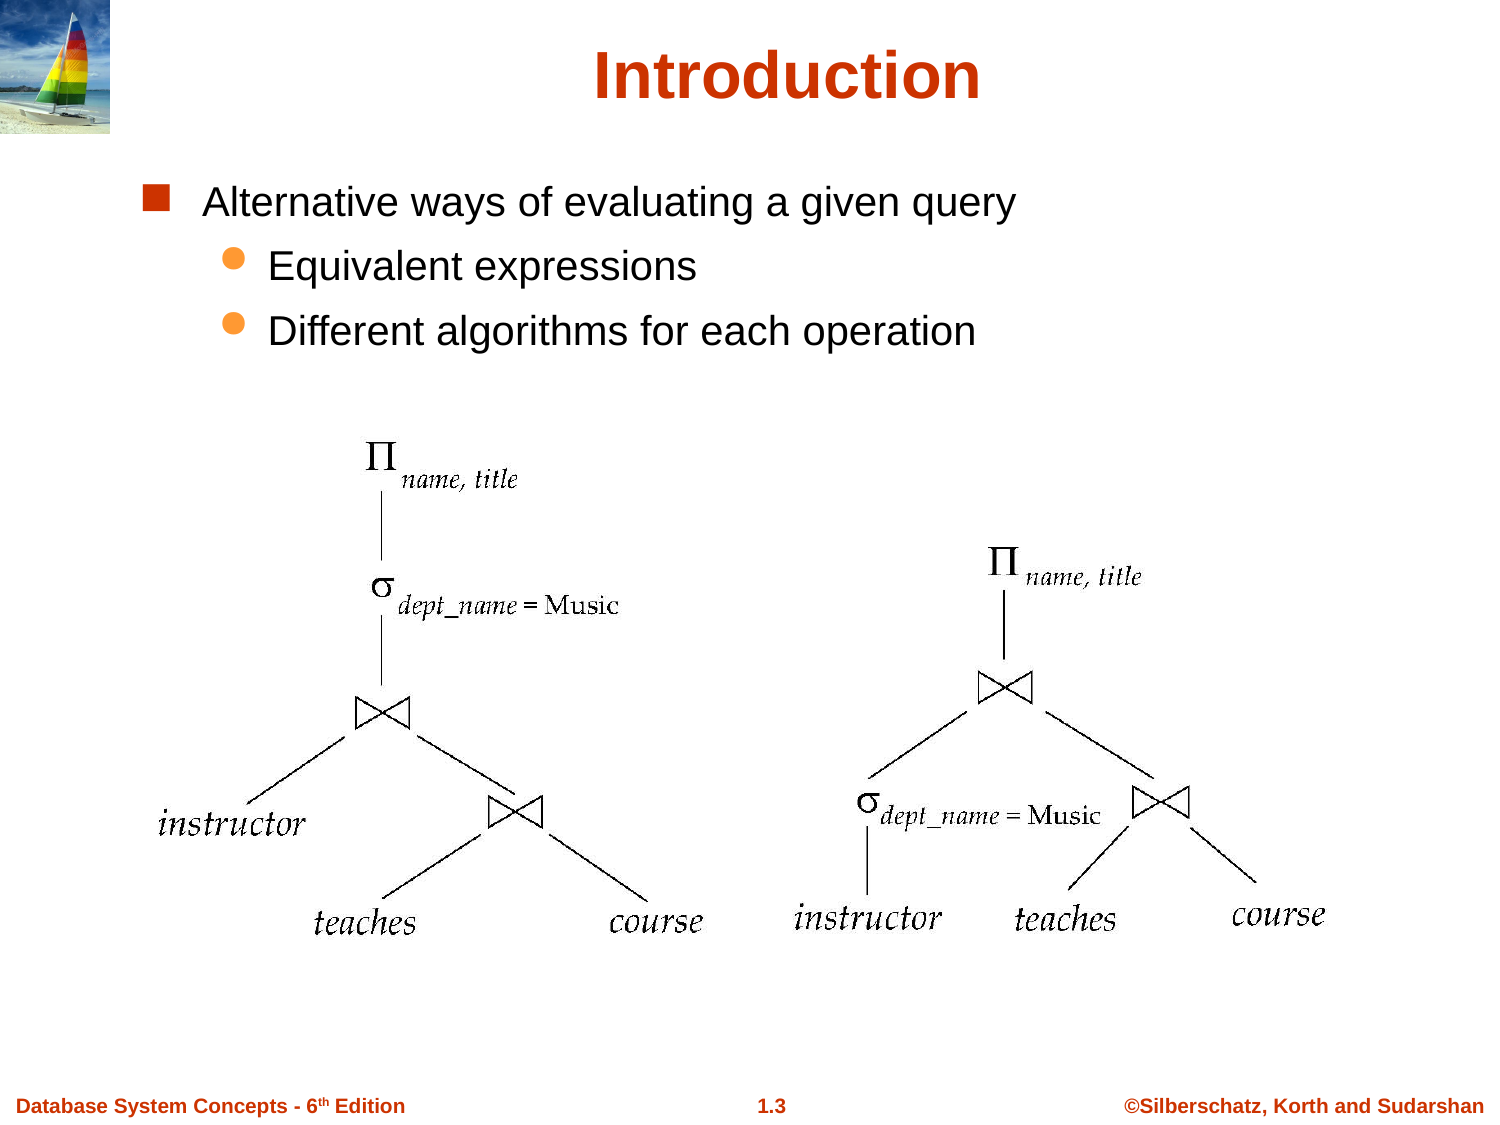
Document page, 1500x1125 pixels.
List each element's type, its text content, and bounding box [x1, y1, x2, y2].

picture [144, 416, 1351, 949]
title Introduction [125, 18, 1452, 120]
picture [0, 0, 110, 134]
list Alternative ways of evaluating a given query Equivalent expressions Different algorithms for each operation [130, 166, 1388, 972]
